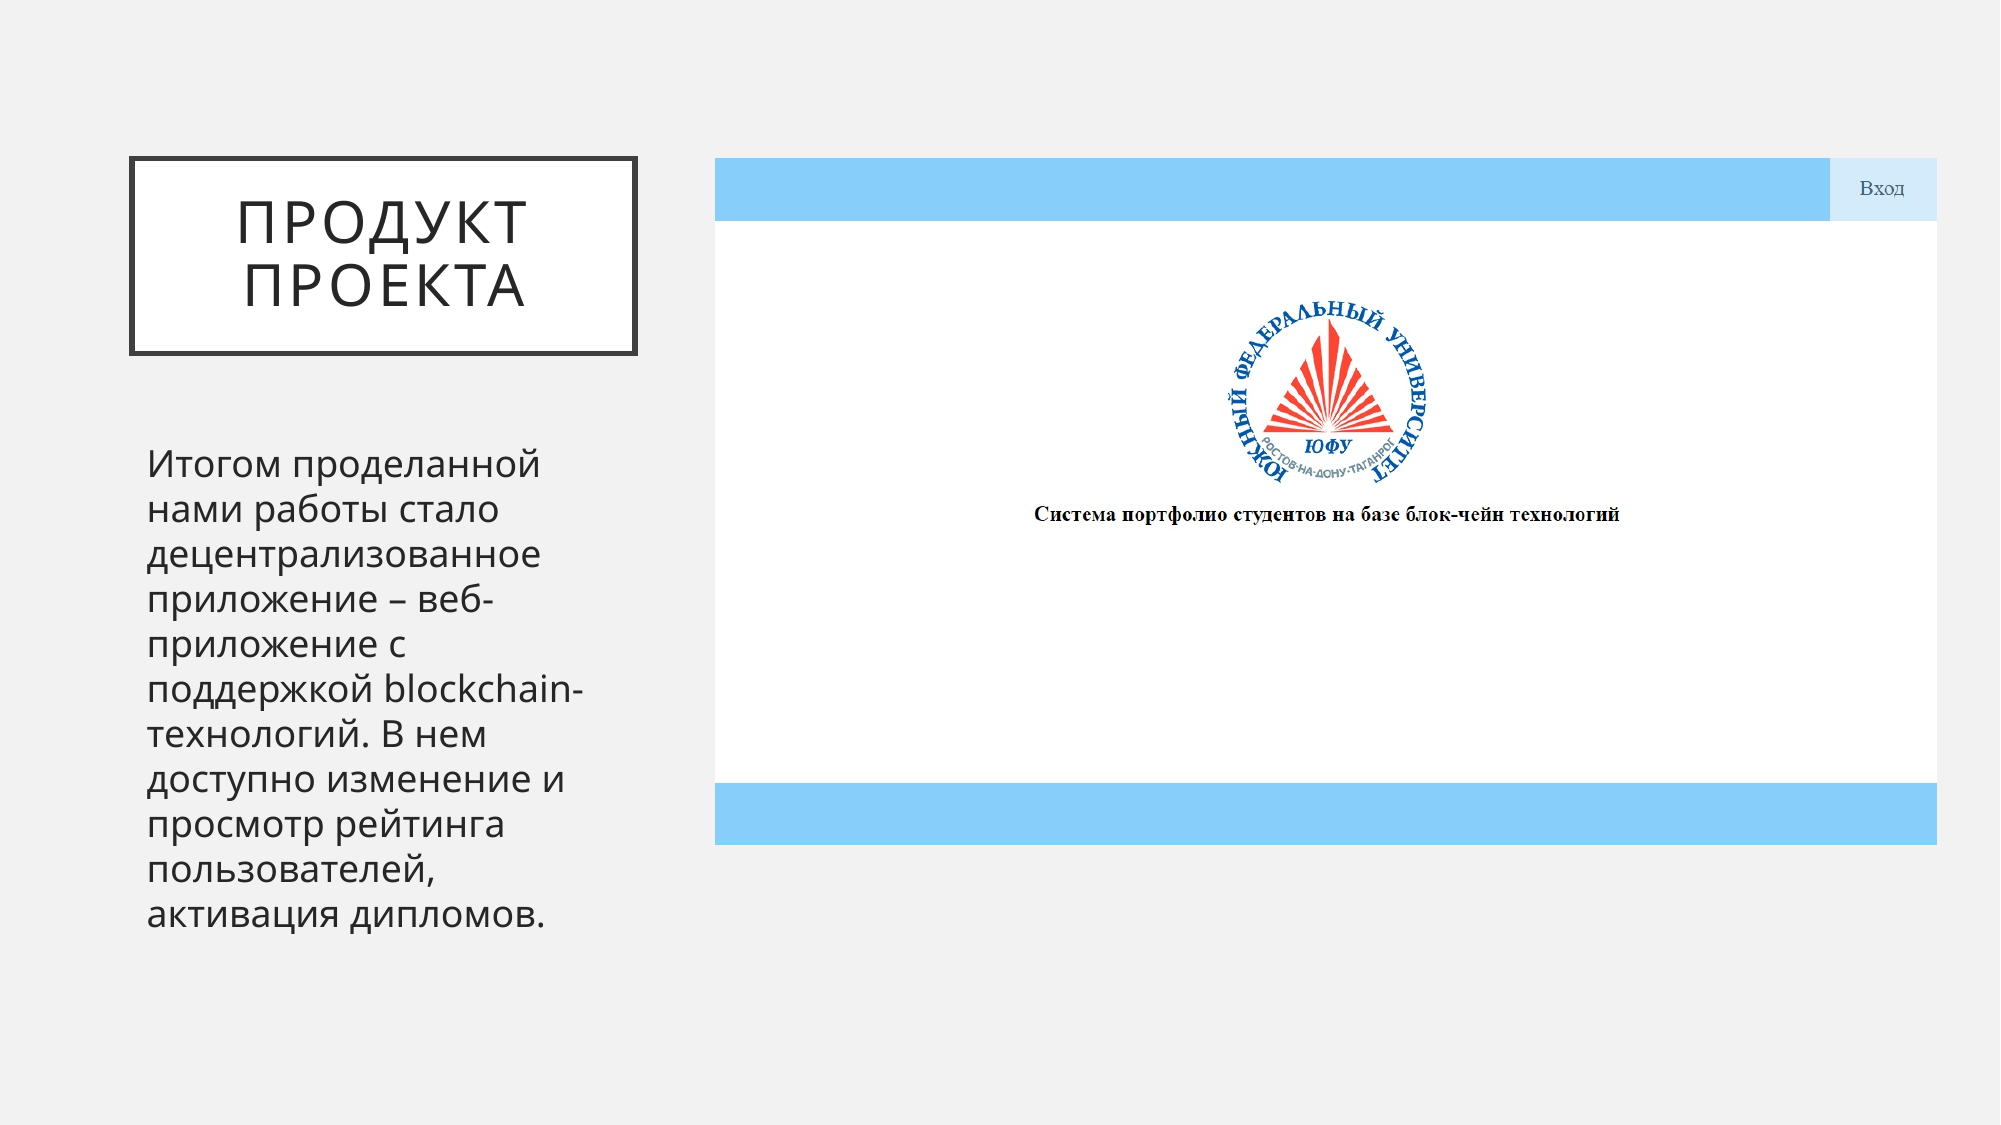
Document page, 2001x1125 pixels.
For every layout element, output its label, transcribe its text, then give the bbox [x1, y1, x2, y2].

title Продукт проекта [129, 156, 638, 356]
list Итогом проделанной нами работы стало децентрализованное приложение – веб-приложение с поддержкой blockchain-технологий. В нем доступно изменение и просмотр рейтинга пользователей, активация дипломов. [131, 432, 635, 968]
picture [715, 158, 1937, 845]
